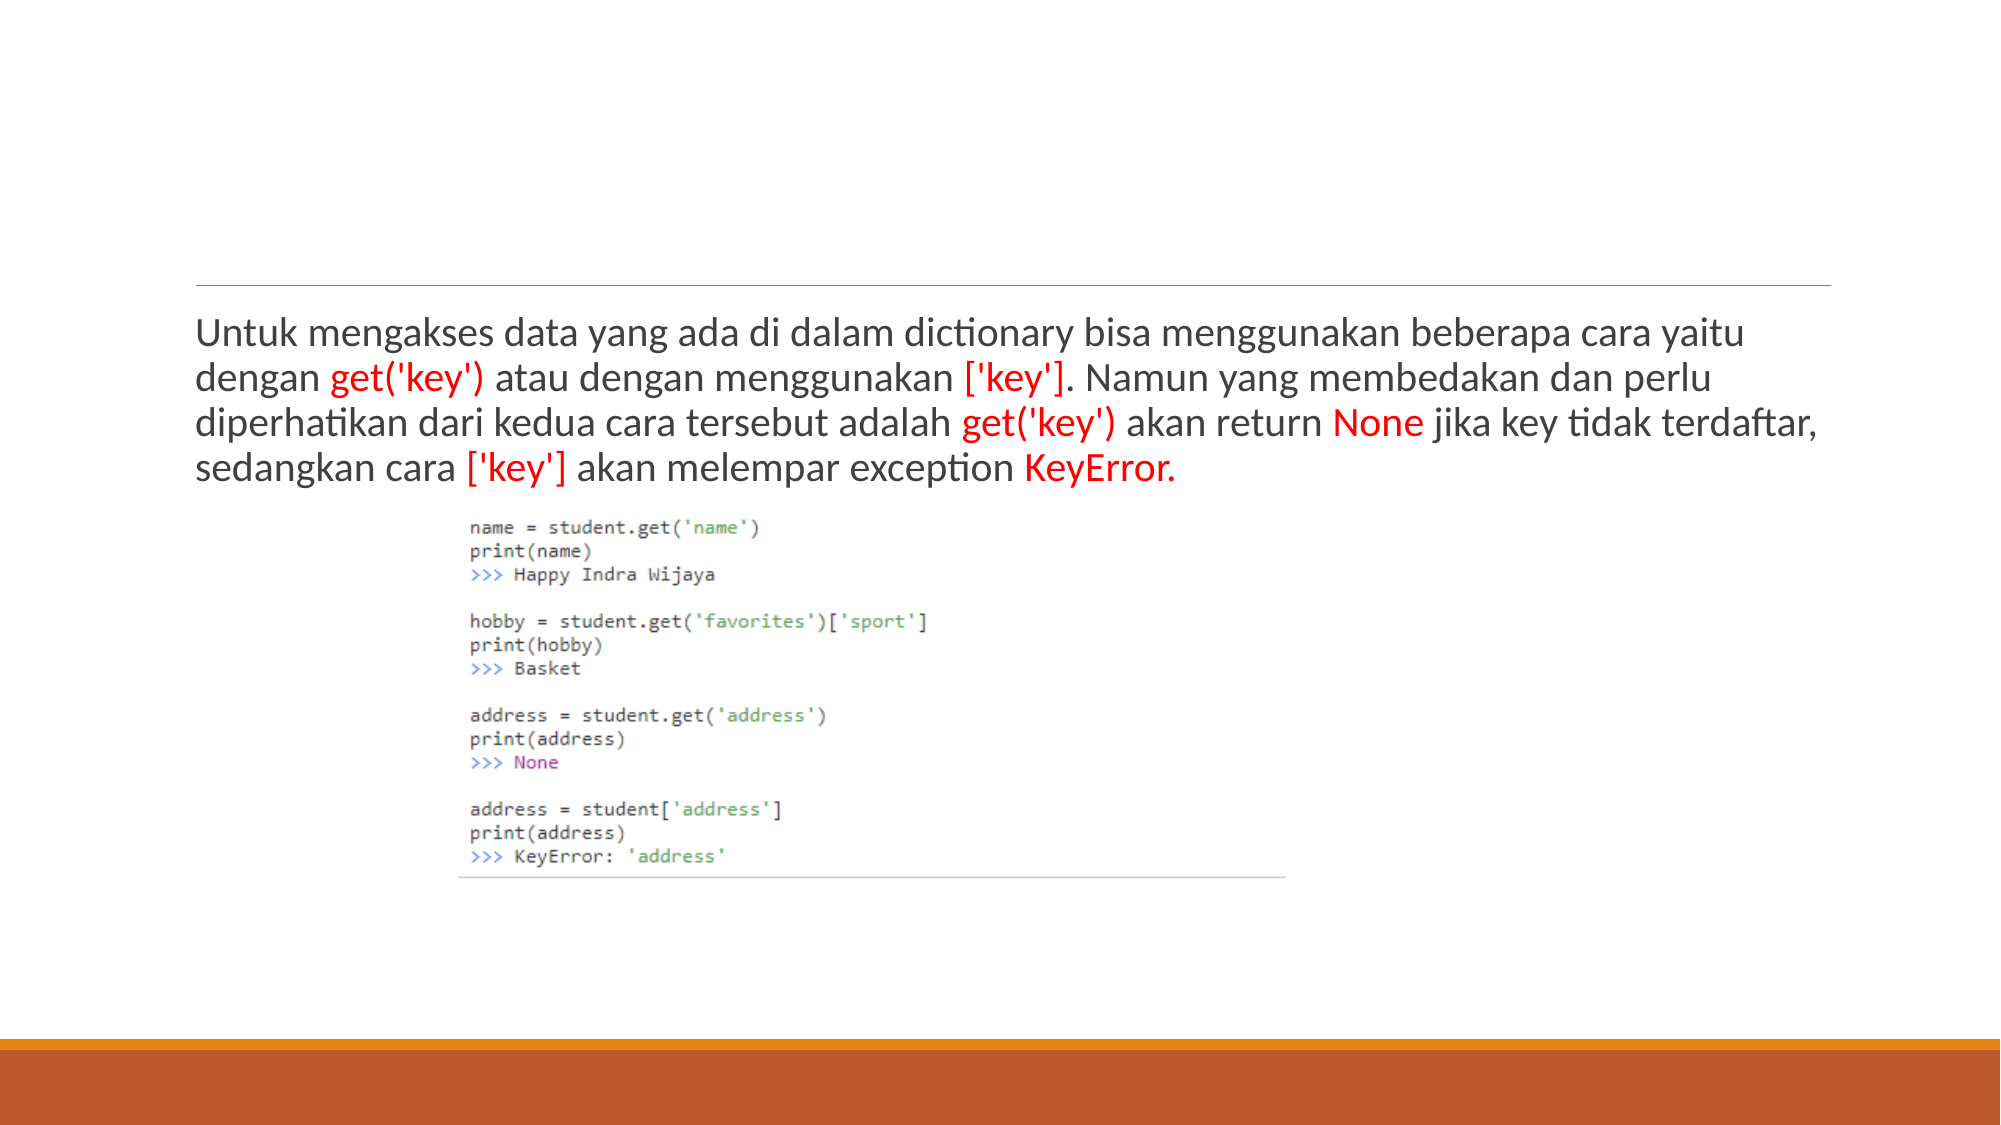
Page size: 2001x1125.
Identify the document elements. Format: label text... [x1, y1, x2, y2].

list Untuk mengakses data yang ada di dalam dictionary bisa menggunakan beberapa cara yaitu dengan get('key') atau dengan menggunakan ['key']. Namun yang membedakan dan perlu diperhatikan dari kedua cara tersebut adalah get('key') akan return None jika key tidak terdaftar, sedangkan cara ['key'] akan melempar exception KeyError. [180, 302, 1830, 963]
picture [458, 512, 1285, 881]
